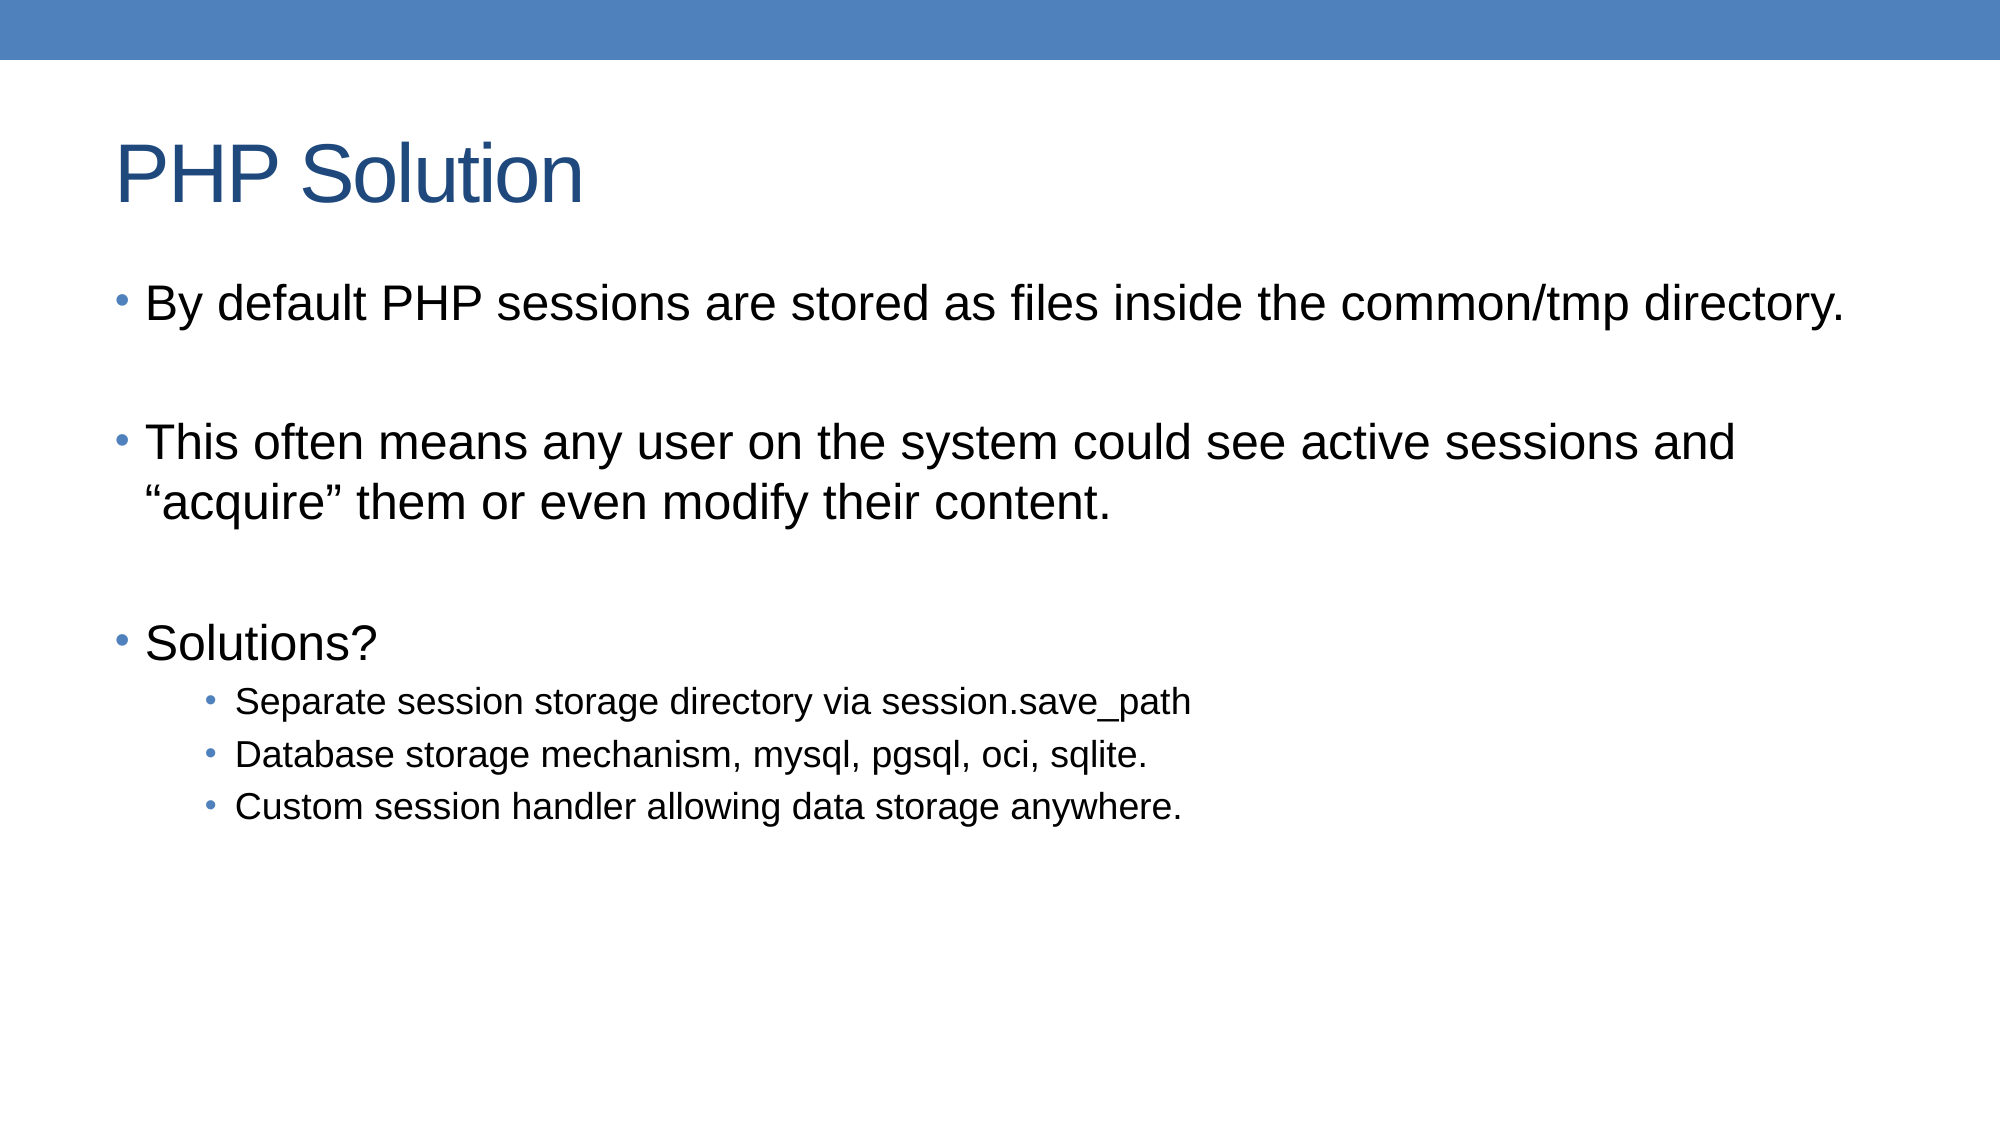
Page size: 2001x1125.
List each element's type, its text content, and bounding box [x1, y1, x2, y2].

title PHP Solution [99, 87, 1900, 250]
list By default PHP sessions are stored as files inside the common/tmp directory. This often means any user on the system could see active sessions and “acquire” them or even modify their content. Solutions? Separate session storage directory via session.save_path Database storage mechanism, mysql, pgsql, oci, sqlite. Custom session handler allowing data storage anywhere. [99, 262, 1900, 1063]
